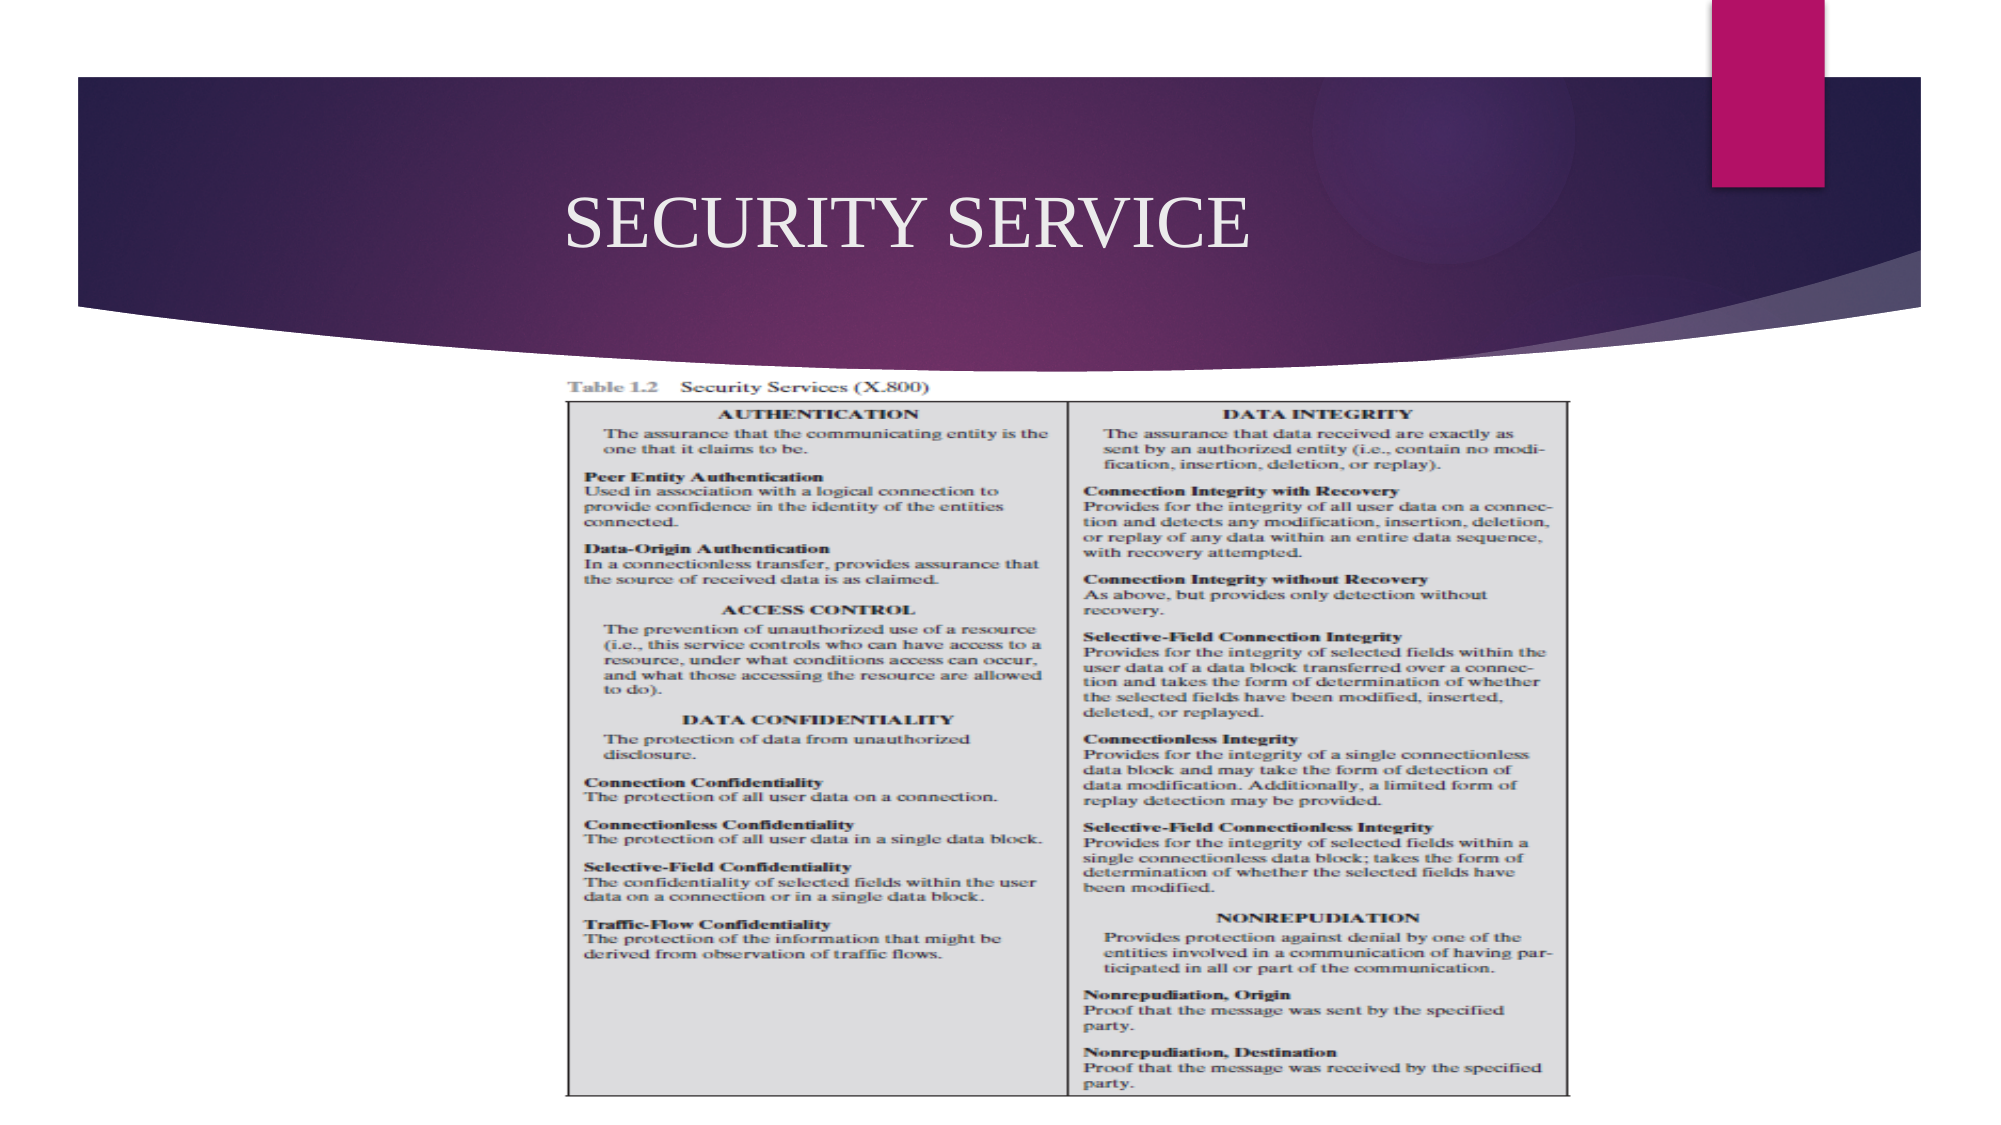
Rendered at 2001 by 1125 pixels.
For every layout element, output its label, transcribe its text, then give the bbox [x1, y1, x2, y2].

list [536, 372, 1603, 1112]
title SECURITY SERVICE [189, 159, 1627, 276]
